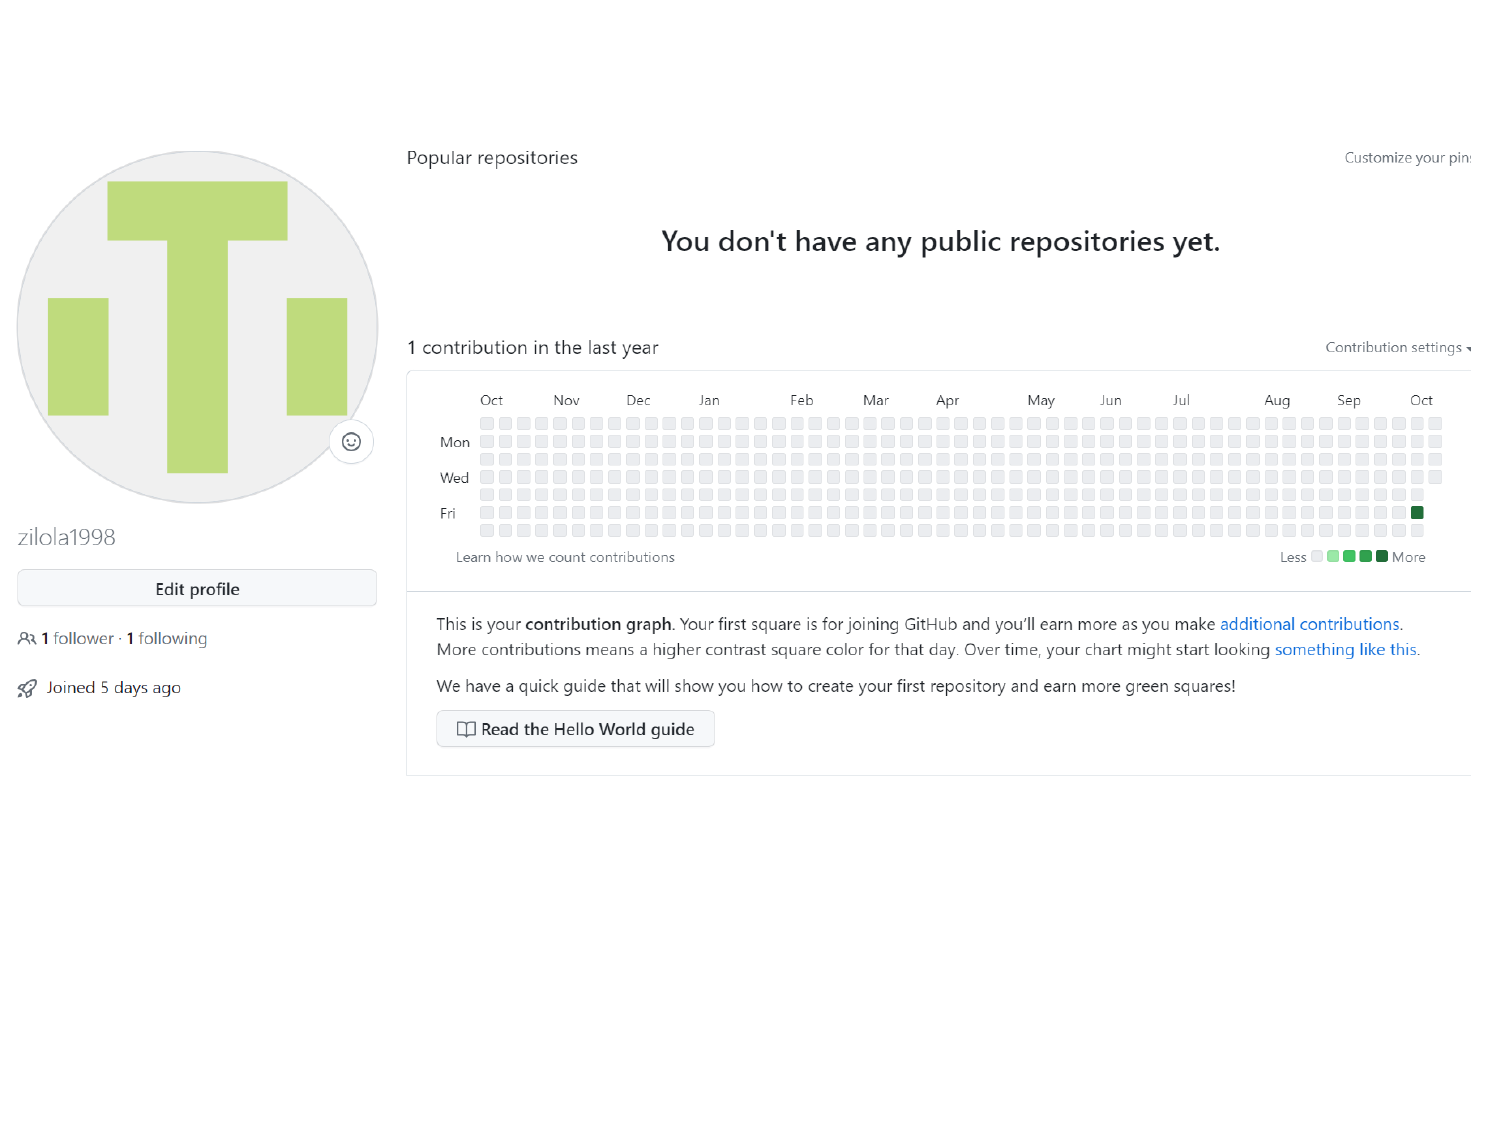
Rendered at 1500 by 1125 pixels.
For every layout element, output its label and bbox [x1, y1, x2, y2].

picture [0, 150, 1471, 776]
